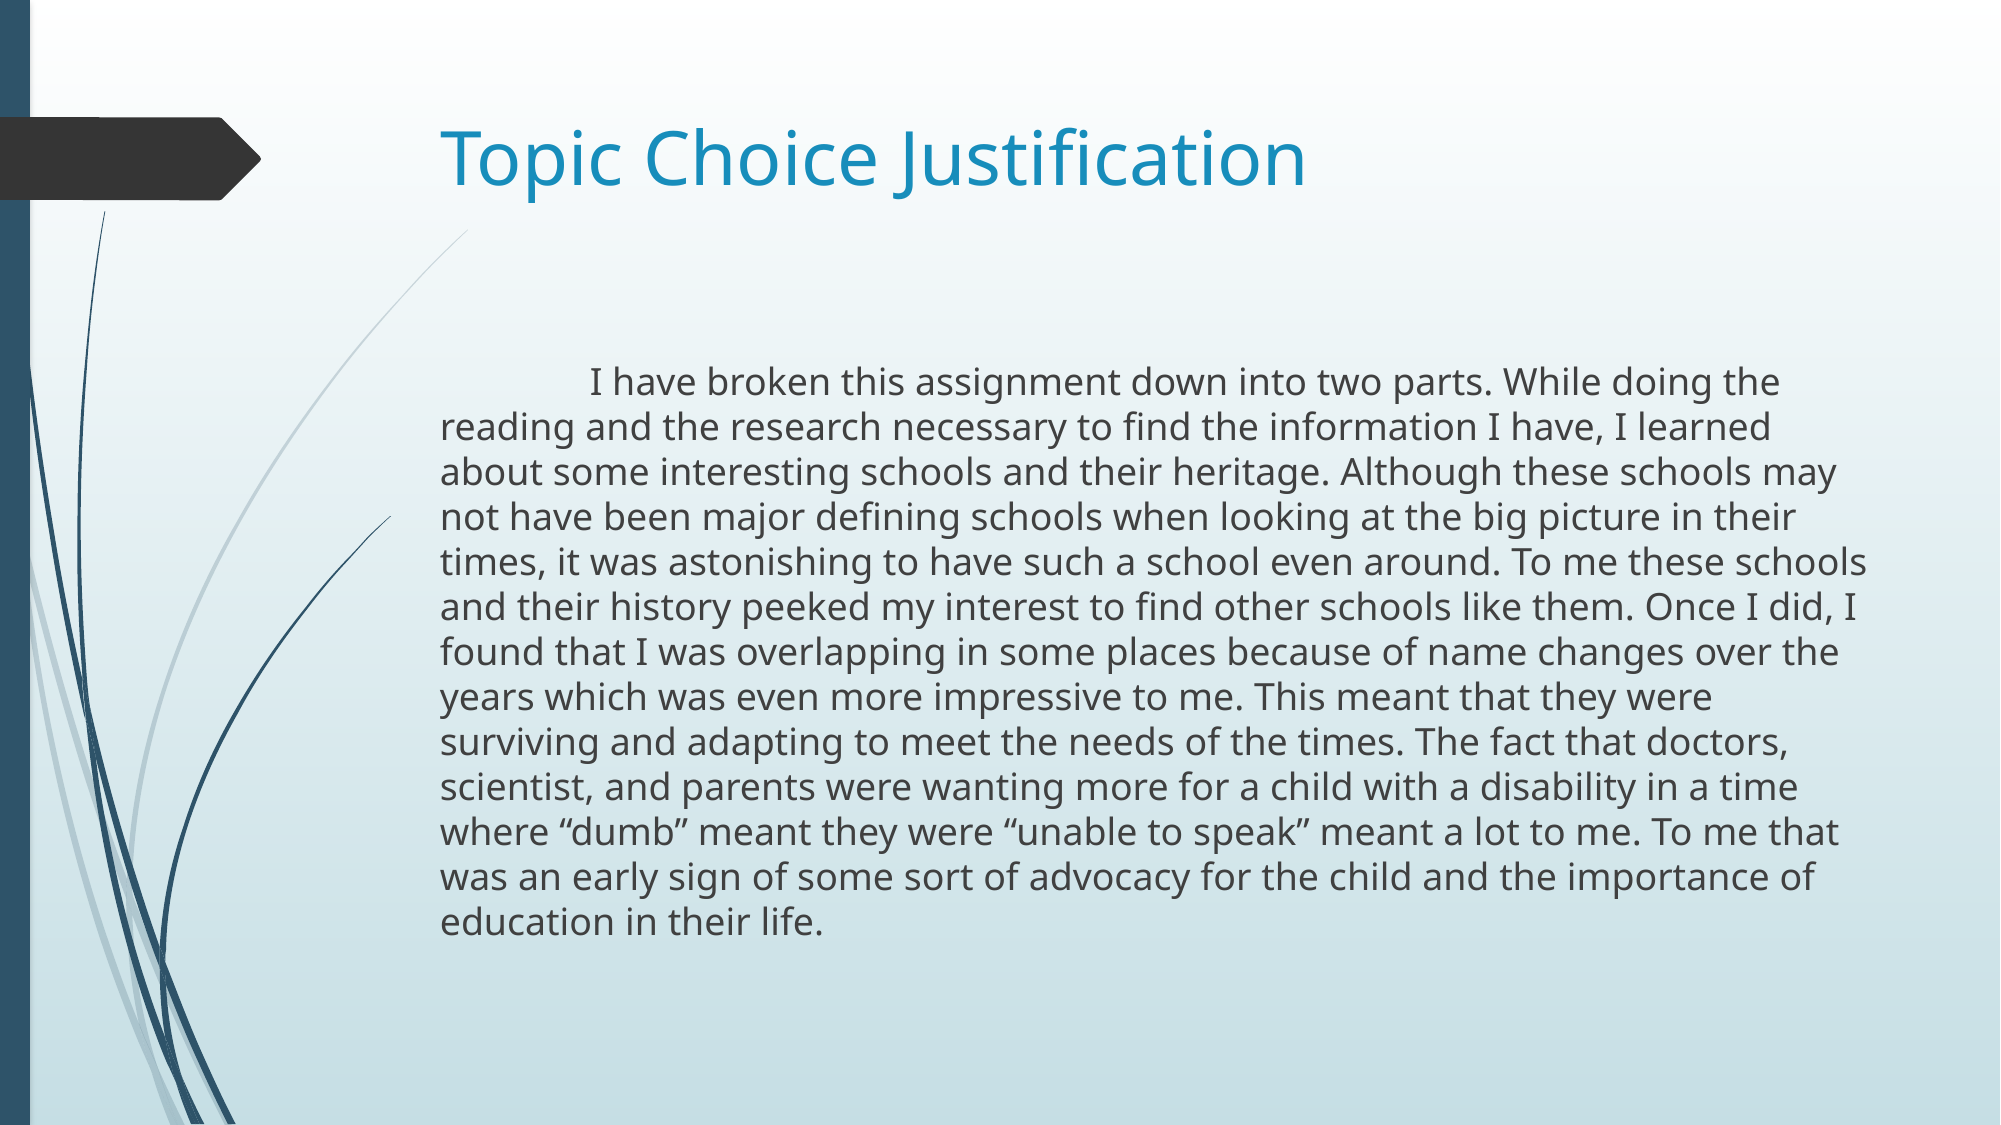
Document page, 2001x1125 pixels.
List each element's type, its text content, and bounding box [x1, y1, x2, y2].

list I have broken this assignment down into two parts. While doing the reading and the research necessary to find the information I have, I learned about some interesting schools and their heritage. Although these schools may not have been major defining schools when looking at the big picture in their times, it was astonishing to have such a school even around. To me these schools and their history peeked my interest to find other schools like them. Once I did, I found that I was overlapping in some places because of name changes over the years which was even more impressive to me. This meant that they were surviving and adapting to meet the needs of the times. The fact that doctors, scientist, and parents were wanting more for a child with a disability in a time where “dumb” meant they were “unable to speak” meant a lot to me. To me that was an early sign of some sort of advocacy for the child and the importance of education in their life. [424, 350, 1888, 970]
title Topic Choice Justification [425, 102, 1888, 313]
